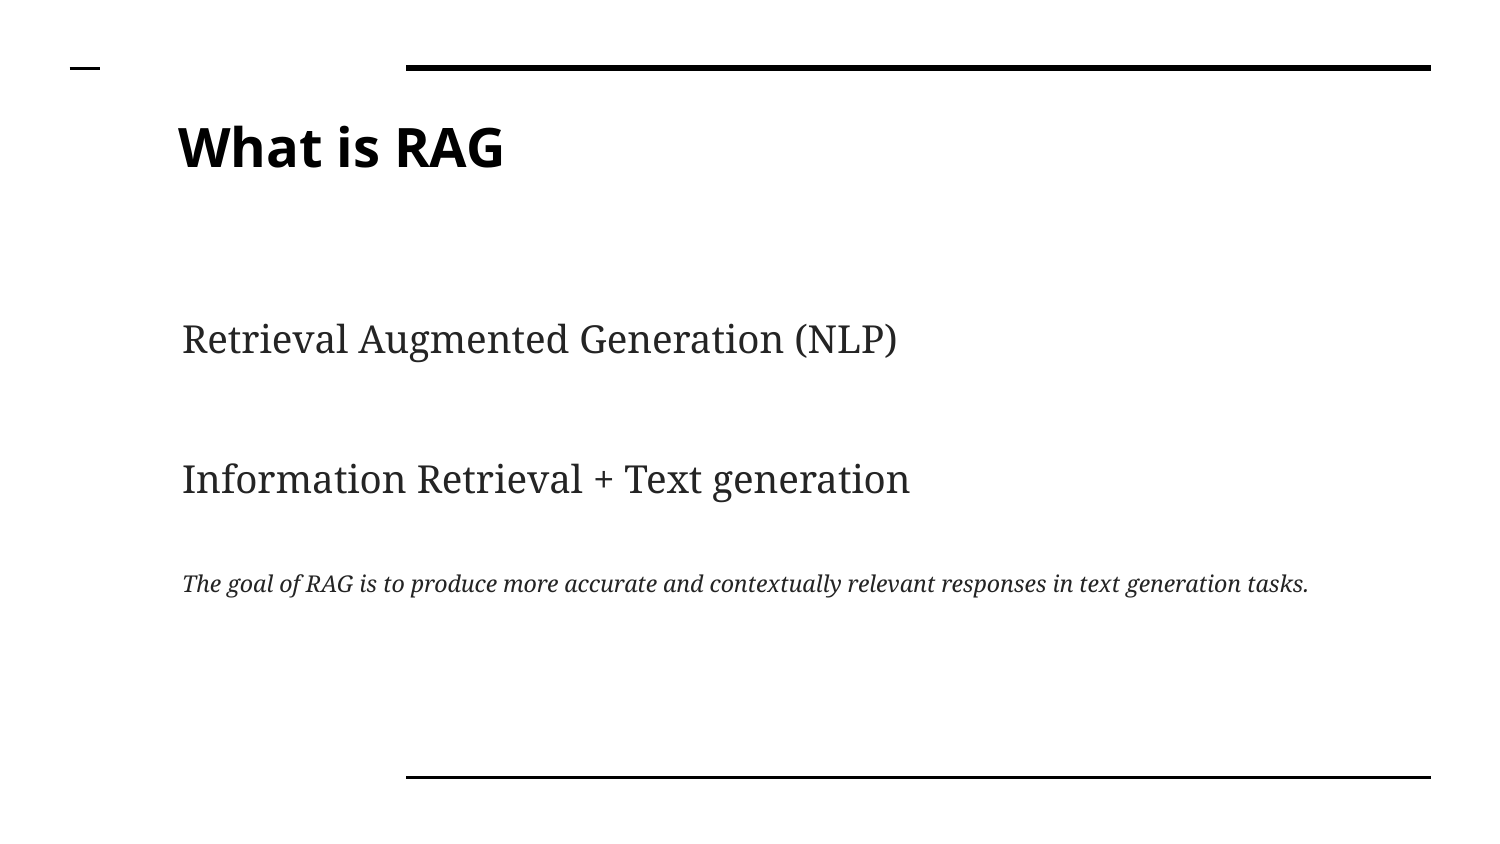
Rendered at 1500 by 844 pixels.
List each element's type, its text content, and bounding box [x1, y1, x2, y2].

title What is RAG [163, 94, 1431, 199]
list Retrieval Augmented Generation (NLP) Information Retrieval + Text generation The goal of RAG is to produce more accurate and contextually relevant responses in text generation tasks. [95, 234, 1356, 667]
